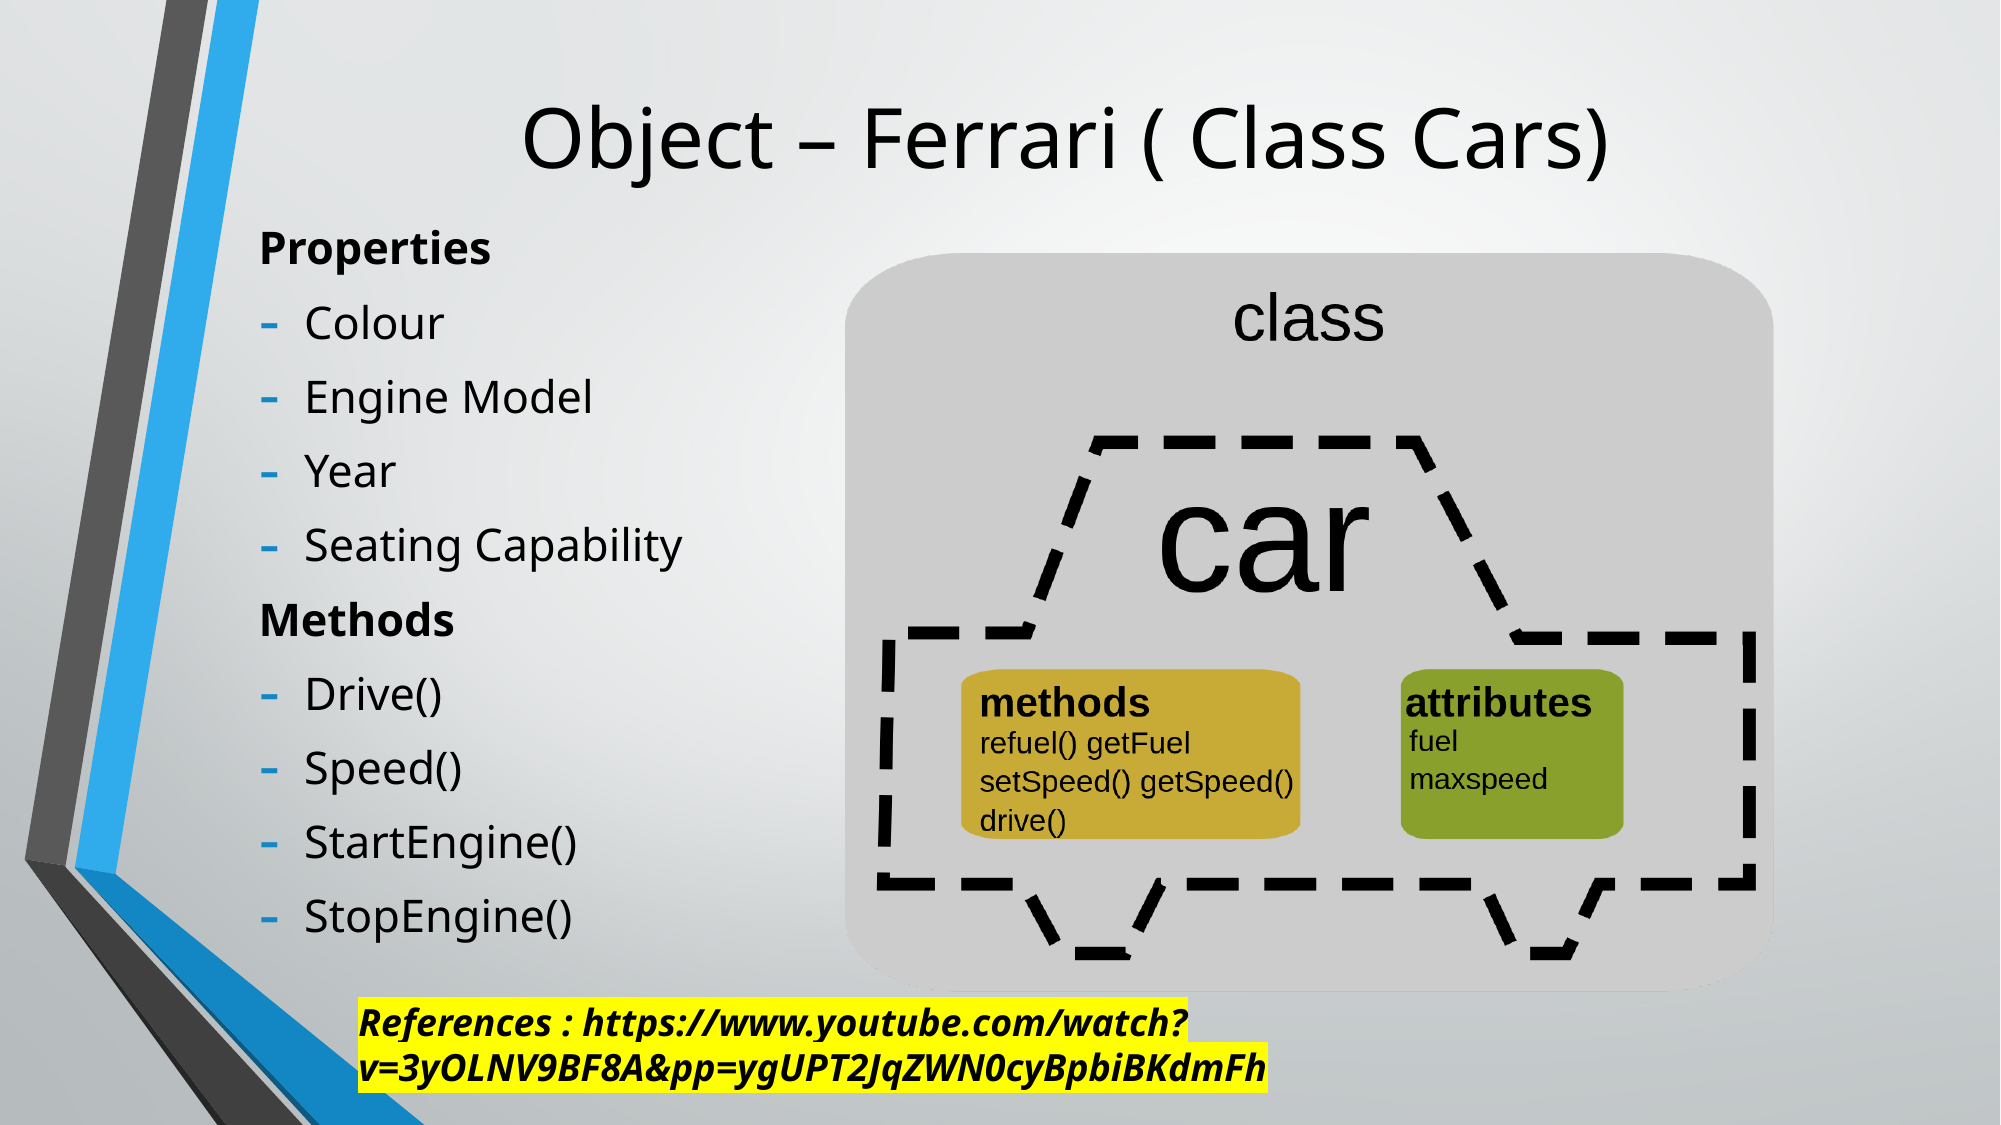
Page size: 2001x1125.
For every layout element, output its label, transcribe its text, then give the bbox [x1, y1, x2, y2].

title Object – Ferrari ( Class Cars) [243, 58, 1887, 211]
list Properties Colour Engine Model Year Seating Capability Methods Drive() Speed() StartEngine() StopEngine() [243, 211, 1887, 950]
picture [845, 253, 1774, 992]
text_box References : https://www.youtube.com/watch?v=3yOLNV9BF8A&pp=ygUPT2JqZWN0cyBpbiBKdmFh [343, 991, 2000, 1097]
